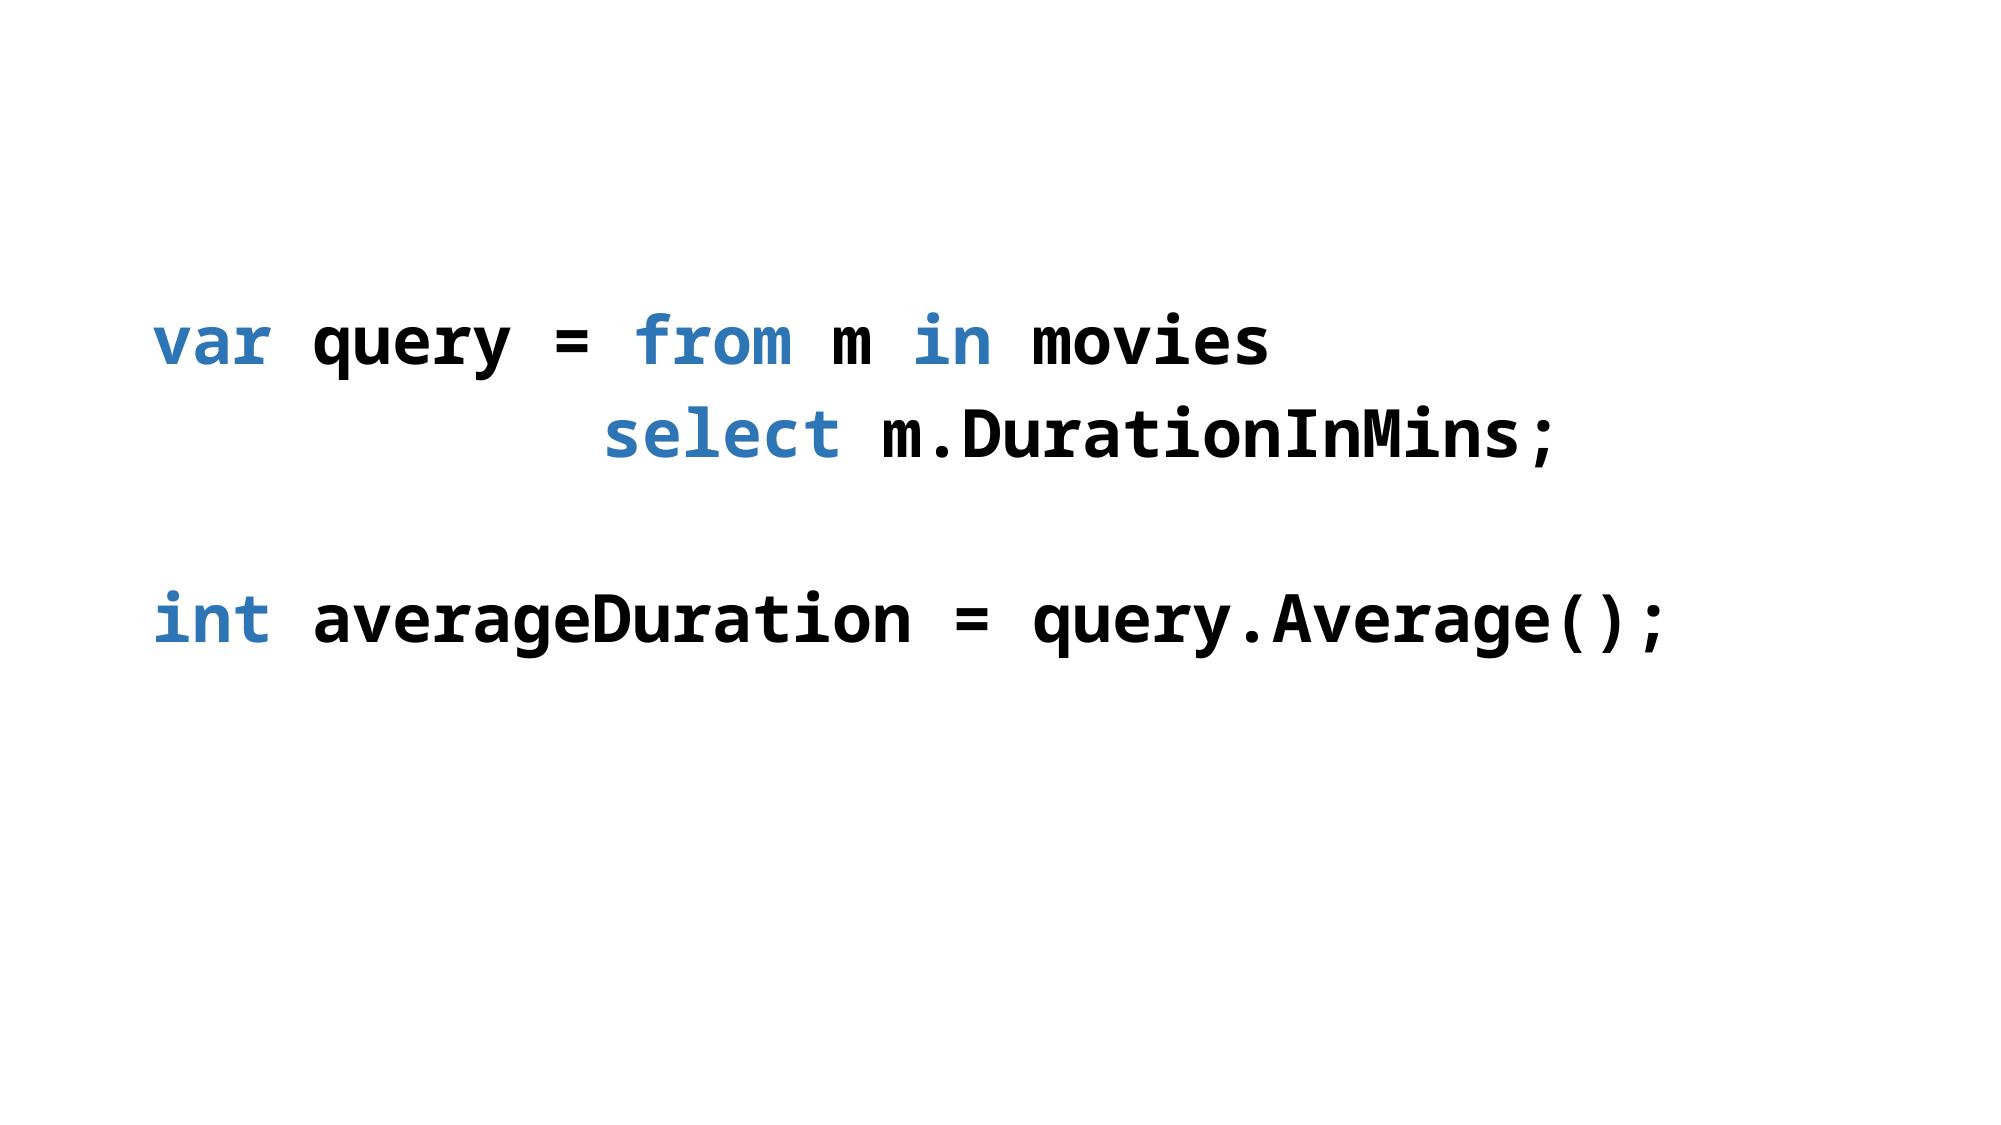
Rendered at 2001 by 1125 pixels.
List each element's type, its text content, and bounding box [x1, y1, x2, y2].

list var query = from m in movies select m.DurationInMins; int averageDuration = query.Average(); [137, 299, 1863, 1014]
